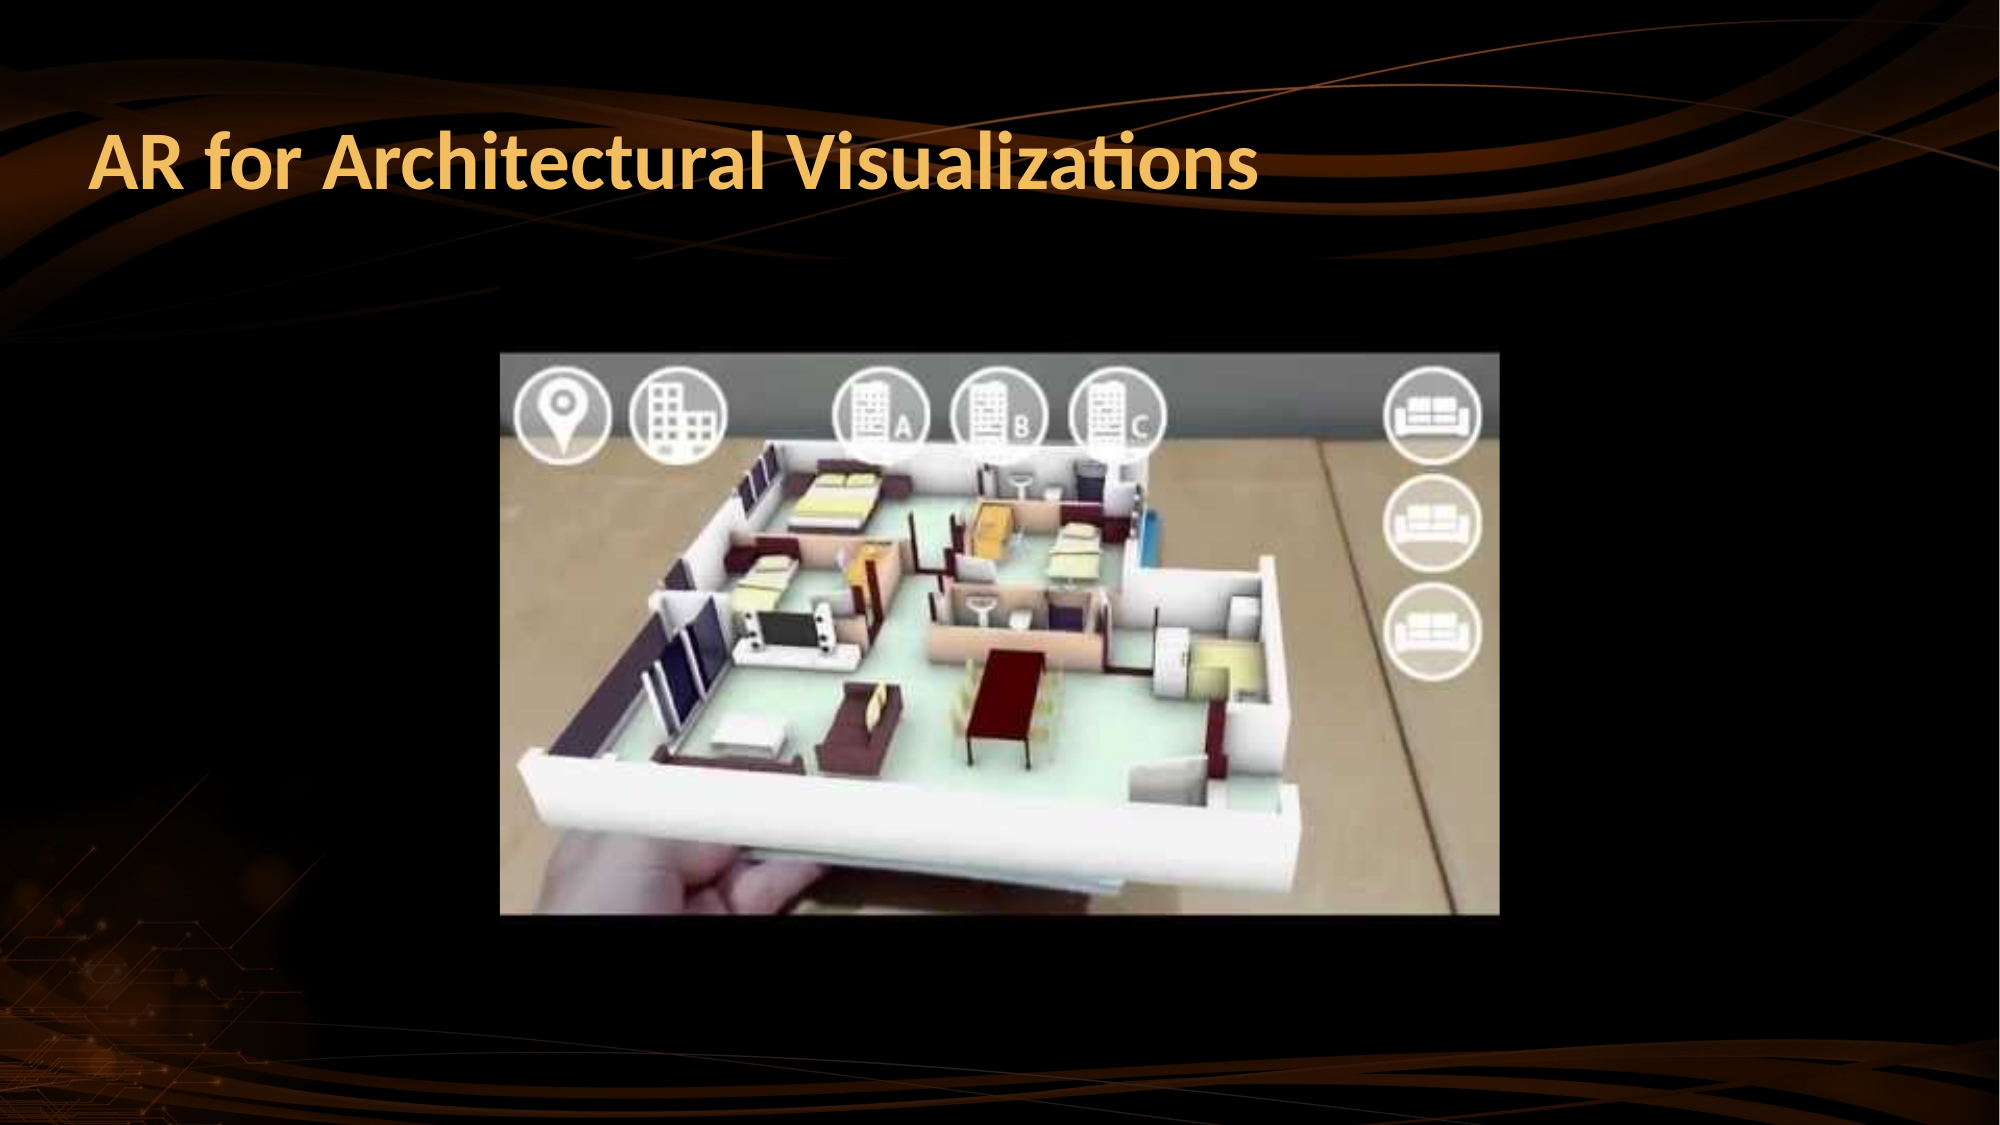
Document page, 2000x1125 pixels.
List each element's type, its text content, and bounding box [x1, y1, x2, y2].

title AR for Architectural Visualizations [68, 97, 1932, 223]
text_box [499, 259, 1500, 1010]
picture [0, 0, 2000, 1125]
